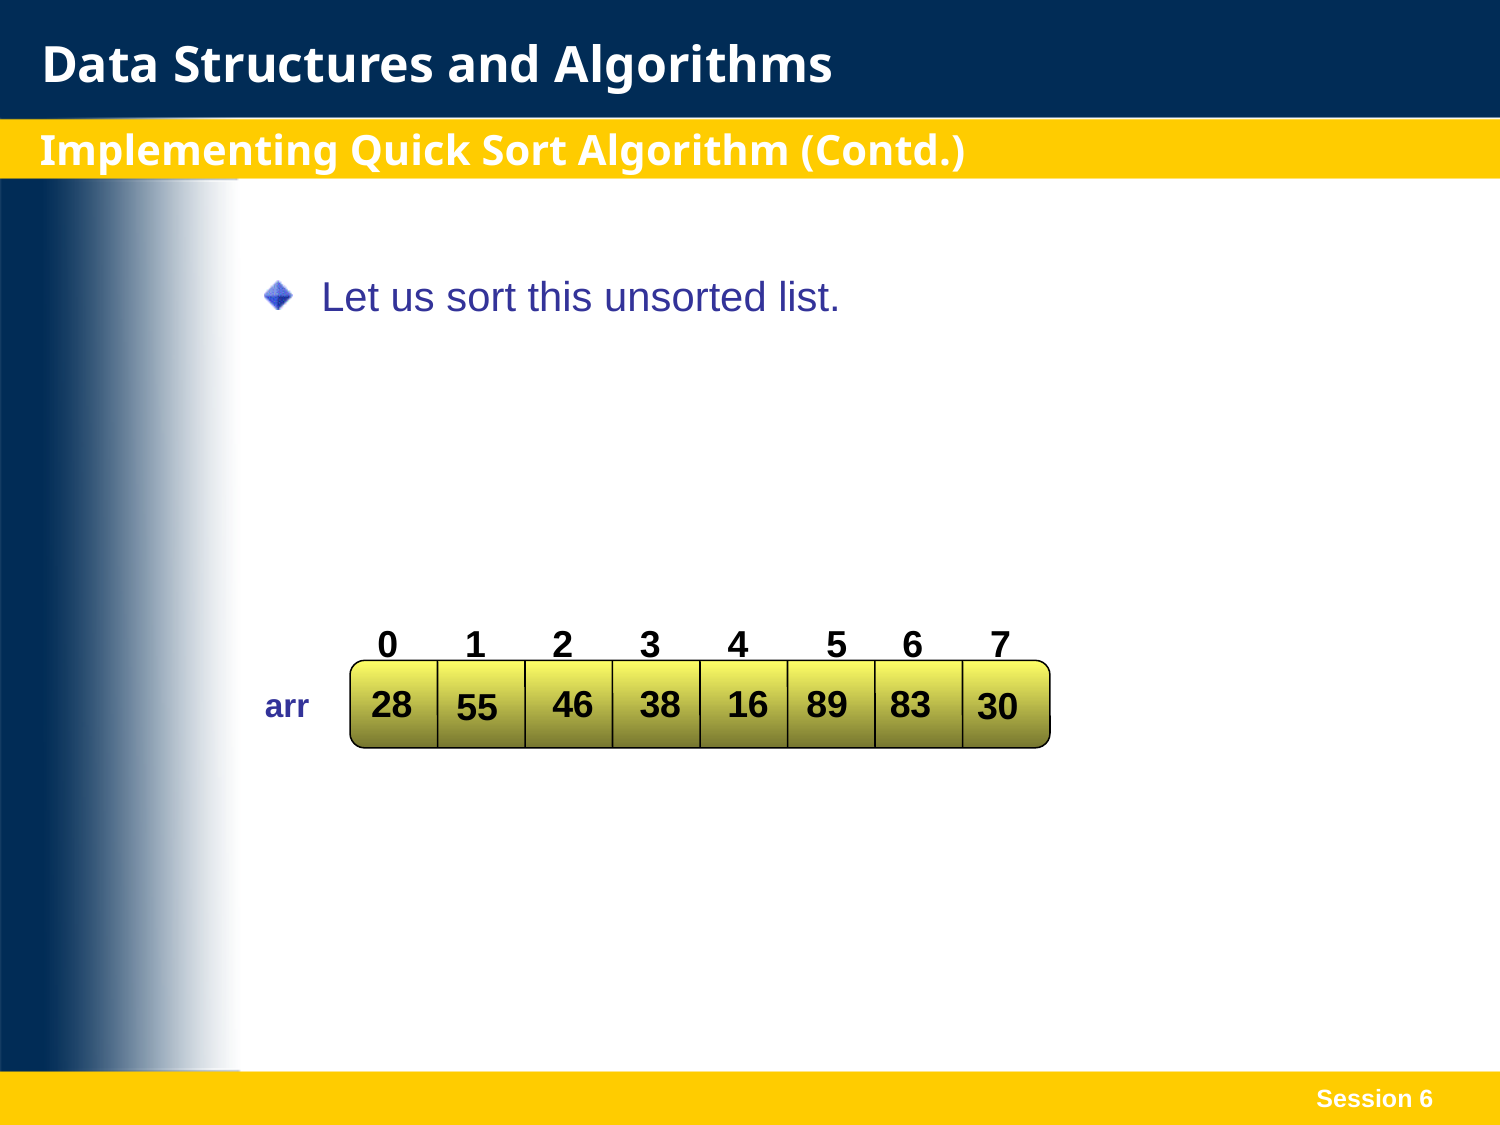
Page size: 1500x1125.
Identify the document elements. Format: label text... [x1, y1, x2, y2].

text_box Let us sort this unsorted list. [250, 262, 1451, 950]
text_box 89 [791, 672, 867, 733]
text_box 30 [962, 674, 1038, 735]
text_box [963, 660, 1051, 748]
text_box [438, 660, 525, 748]
text_box 6 [887, 612, 939, 673]
text_box 0 [362, 612, 414, 672]
text_box 55 [441, 675, 517, 735]
picture [0, 0, 1500, 1125]
text_box Implementing Quick Sort Algorithm (Contd.) [25, 116, 1151, 182]
text_box 1 [450, 612, 501, 673]
text_box [700, 660, 787, 748]
text_box [788, 660, 875, 748]
text_box 7 [975, 612, 1026, 673]
text_box 4 [712, 612, 764, 672]
text_box 3 [625, 612, 676, 672]
text_box 5 [811, 612, 863, 673]
text_box [613, 660, 700, 748]
text_box 46 [537, 672, 613, 733]
text_box 2 [537, 612, 589, 672]
text_box 28 [356, 672, 432, 733]
text_box [526, 660, 612, 748]
text_box [876, 660, 962, 748]
text_box arr [250, 676, 325, 732]
text_box 38 [624, 672, 700, 733]
text_box [350, 660, 437, 748]
text_box 83 [874, 672, 950, 733]
text_box 16 [712, 672, 787, 733]
text_box [875, 660, 887, 672]
